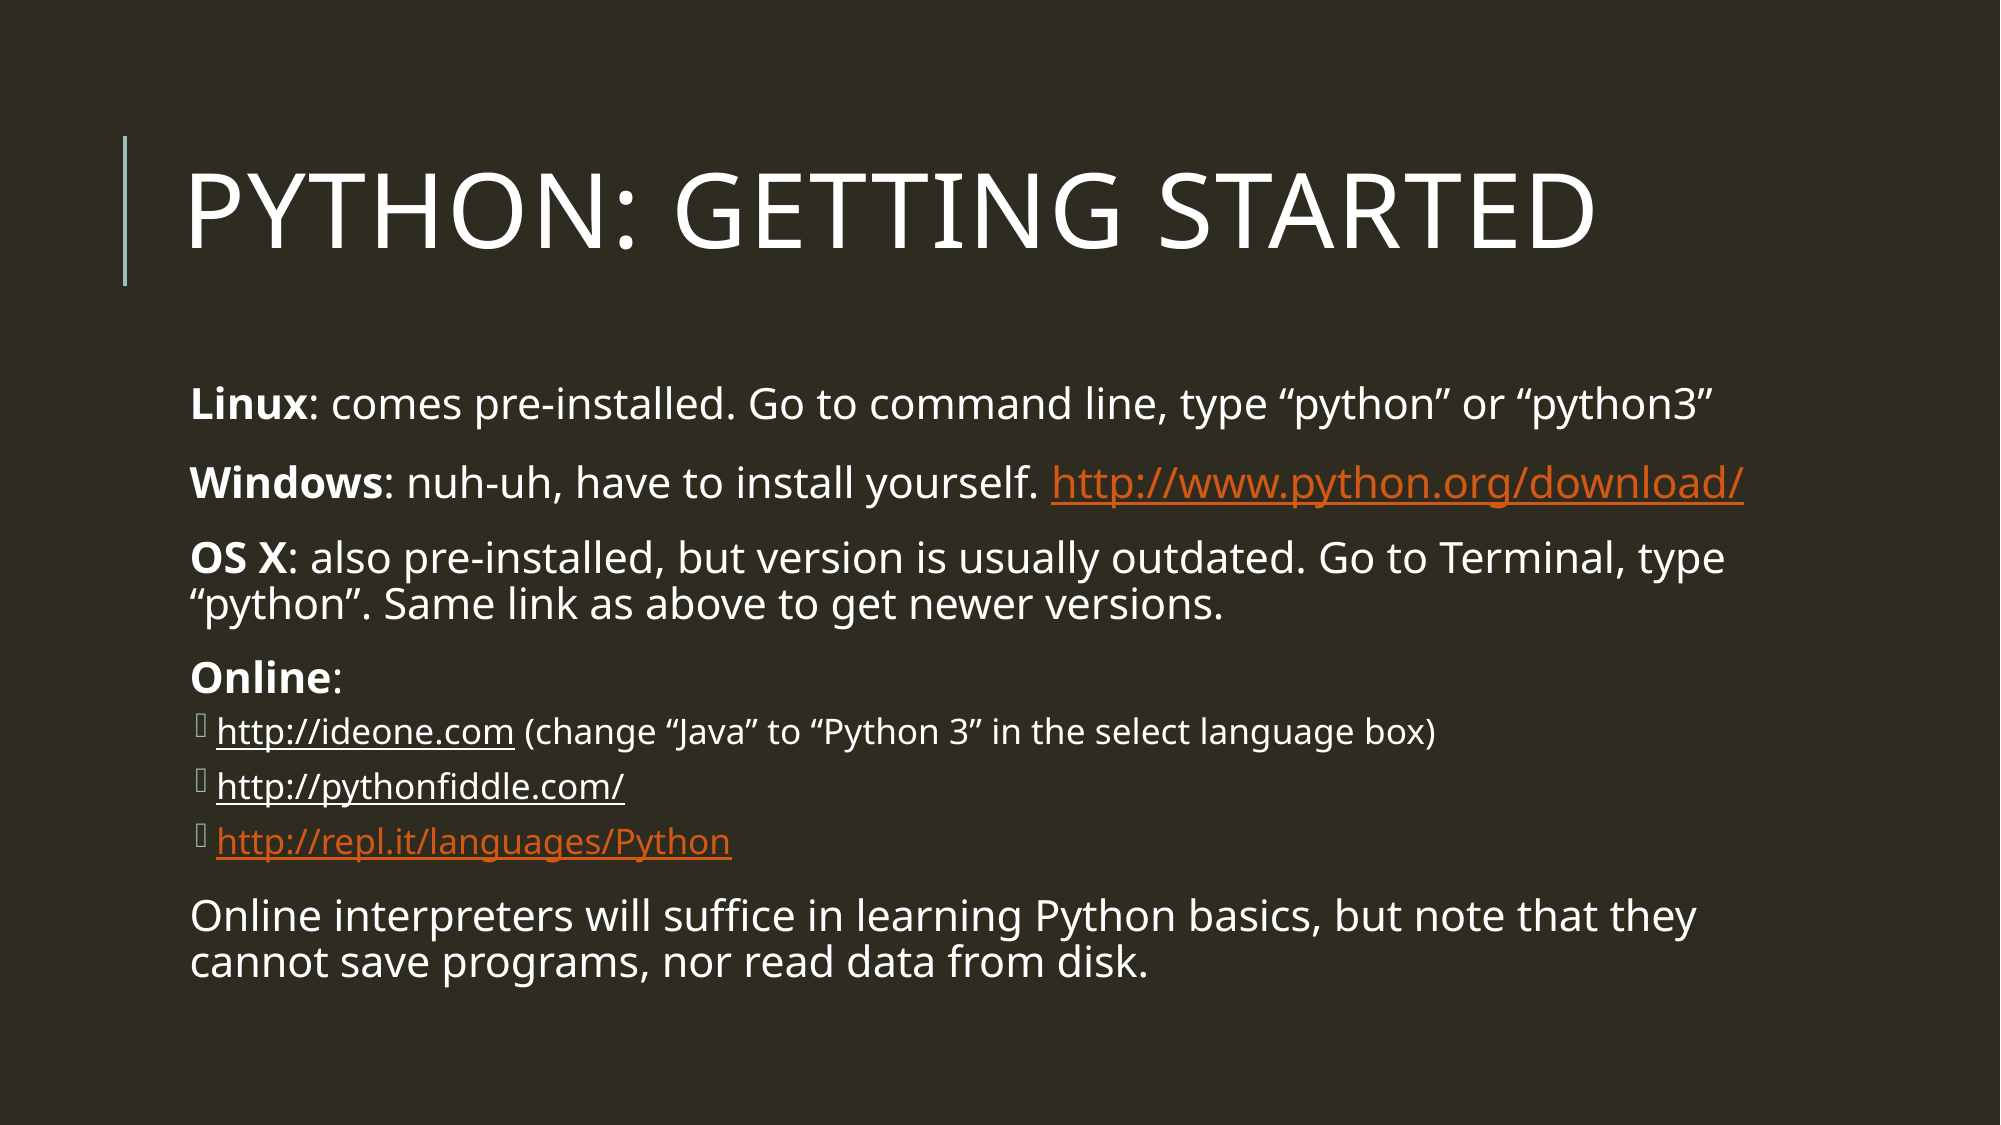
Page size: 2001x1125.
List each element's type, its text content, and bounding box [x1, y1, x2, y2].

title Python: Getting started [168, 96, 1763, 342]
list Linux: comes pre-installed. Go to command line, type “python” or “python3” Windows: nuh-uh, have to install yourself. http://www.python.org/download/ OS X: also pre-installed, but version is usually outdated. Go to Terminal, type “python”. Same link as above to get newer versions. Online: http://ideone.com (change “Java” to “Python 3” in the select language box) http://pythonfiddle.com/ http://repl.it/languages/Python Online interpreters will suffice in learning Python basics, but note that they cannot save programs, nor read data from disk. [168, 375, 1763, 1035]
